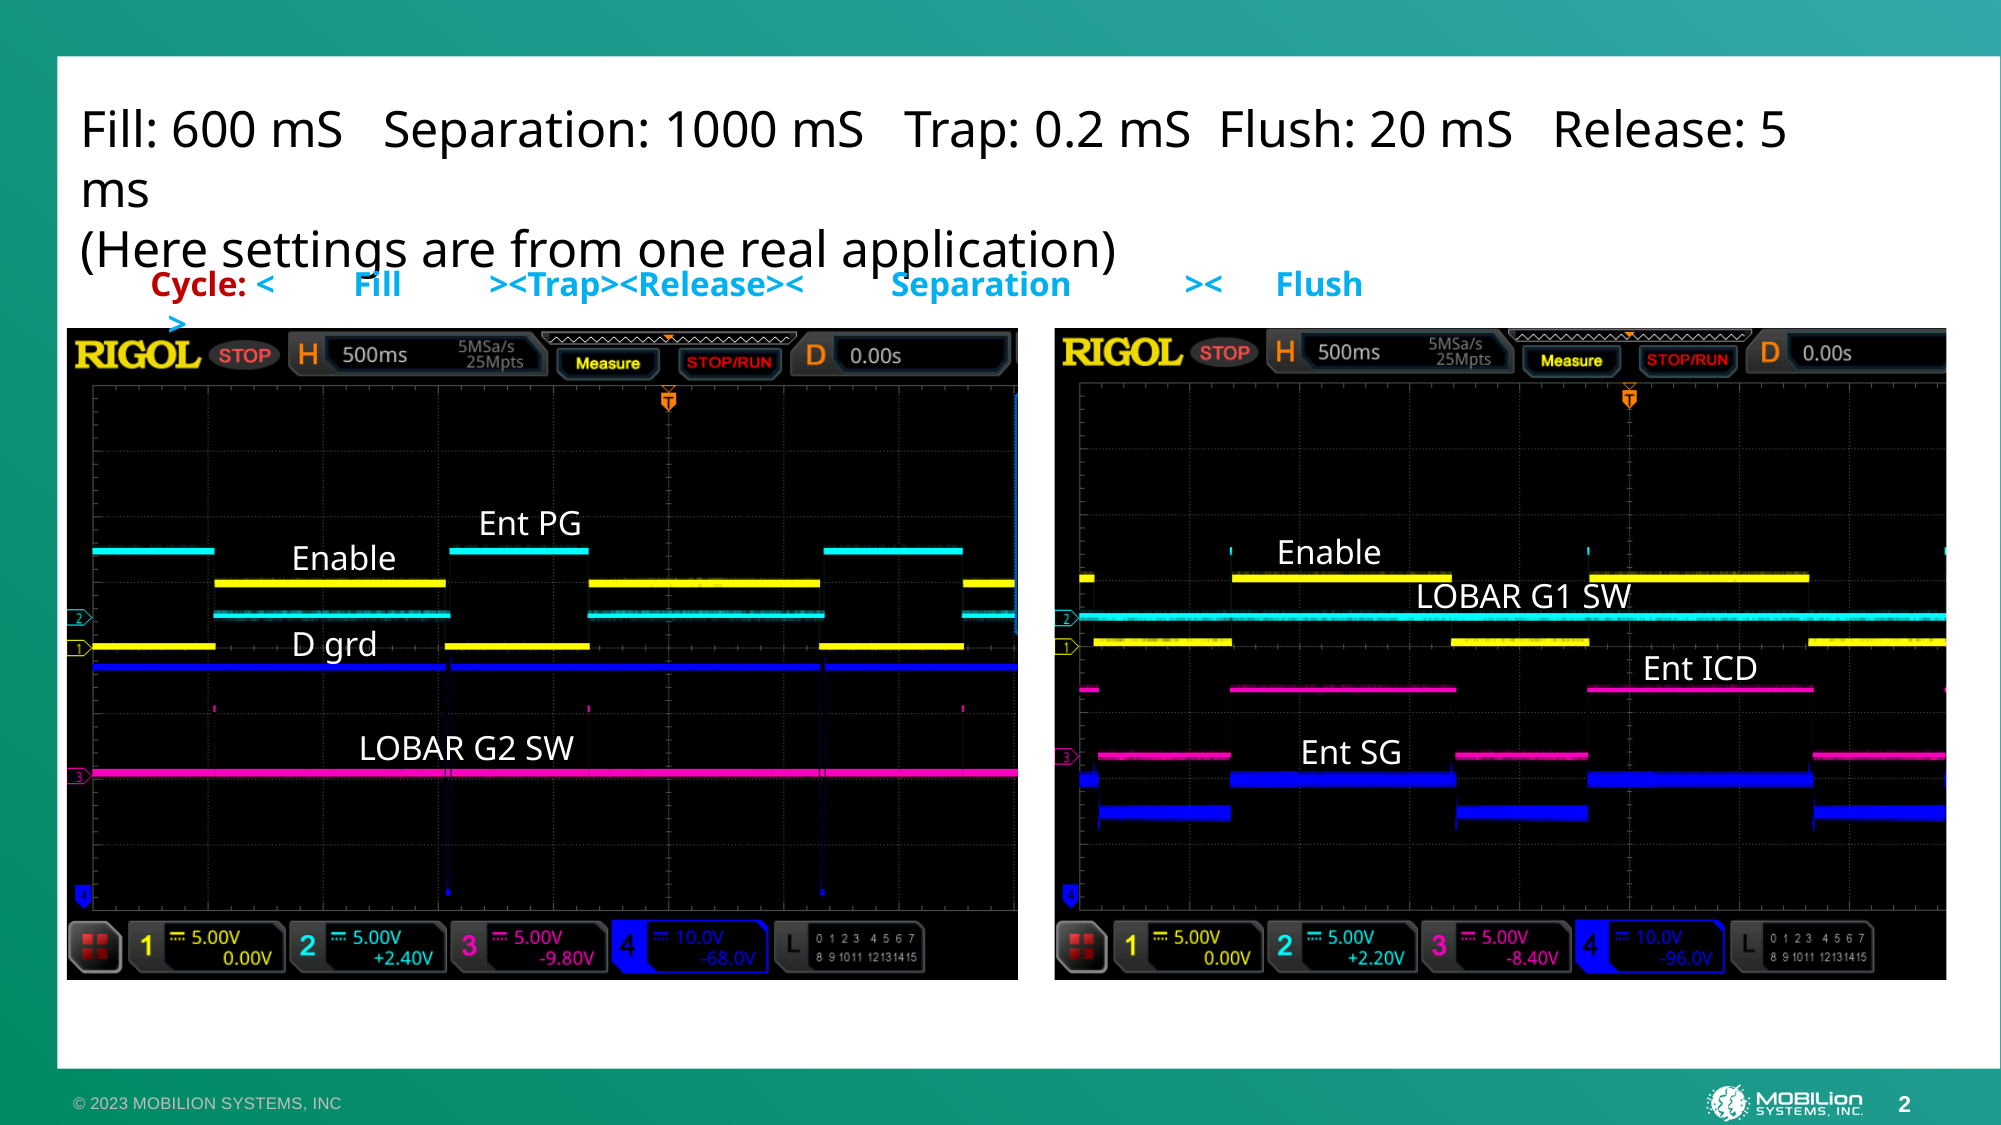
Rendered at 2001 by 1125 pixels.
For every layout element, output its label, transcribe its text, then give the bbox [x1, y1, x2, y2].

picture [1054, 328, 1947, 980]
picture [1706, 1084, 1863, 1122]
picture [66, 328, 1019, 980]
text_box Fill: 600 mS Separation: 1000 mS Trap: 0.2 mS Flush: 20 mS Release: 5 ms (Here settings are from one real application) [65, 90, 1867, 285]
text_box Cycle: < Fill ><Trap><Release>< Separation >< Flush > [135, 256, 1420, 351]
